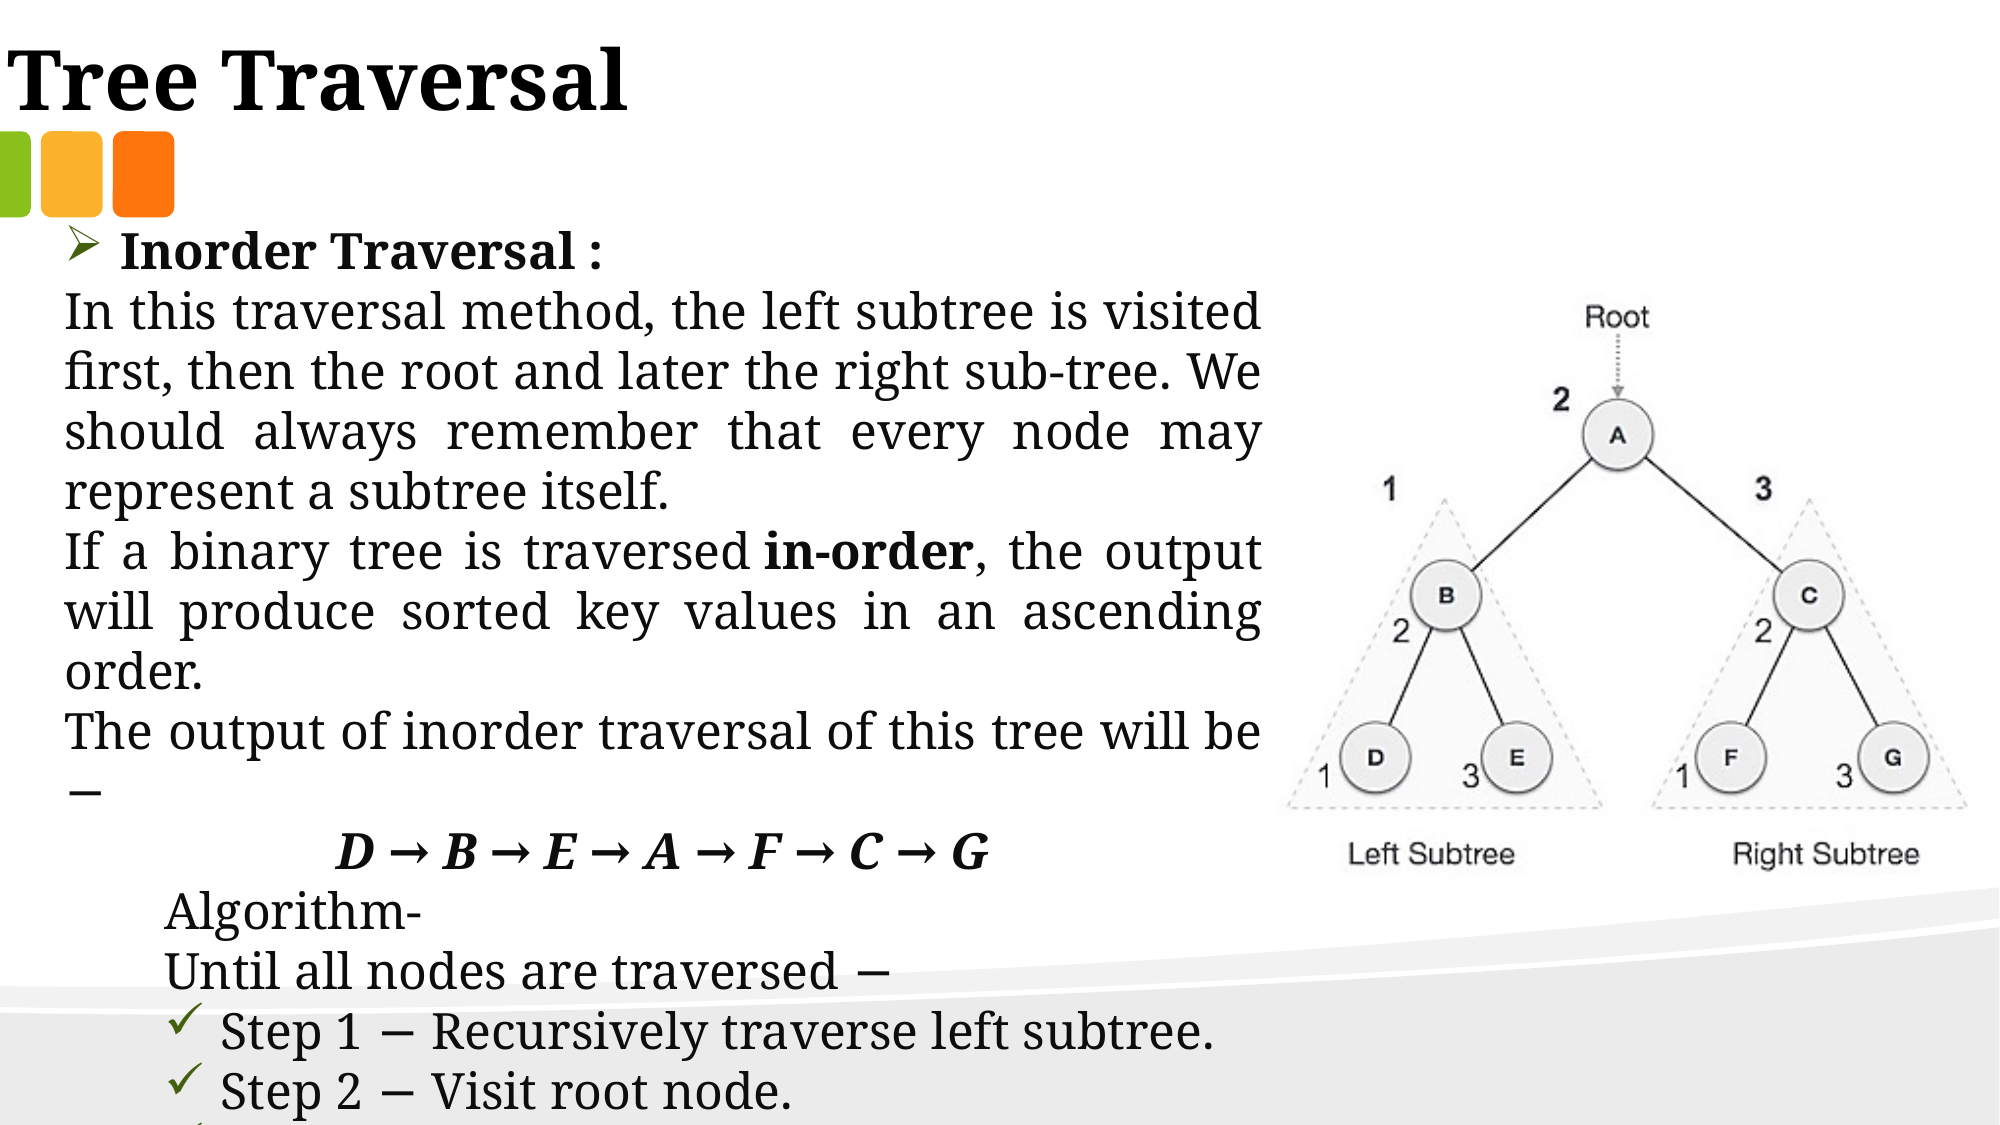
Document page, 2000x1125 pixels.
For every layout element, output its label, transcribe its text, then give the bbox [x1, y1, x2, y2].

text_box Inorder Traversal : In this traversal method, the left subtree is visited first, then the root and later the right sub-tree. We should always remember that every node may represent a subtree itself. If a binary tree is traversed in-order, the output will produce sorted key values in an ascending order. The output of inorder traversal of this tree will be − D → B → E → A → F → C → G Algorithm- Until all nodes are traversed − Step 1 − Recursively traverse left subtree. Step 2 − Visit root node. Step 3 − Recursively traverse right subtree. [49, 212, 1278, 1125]
text_box Tree Traversal [0, 0, 1975, 138]
picture [1277, 293, 2000, 882]
